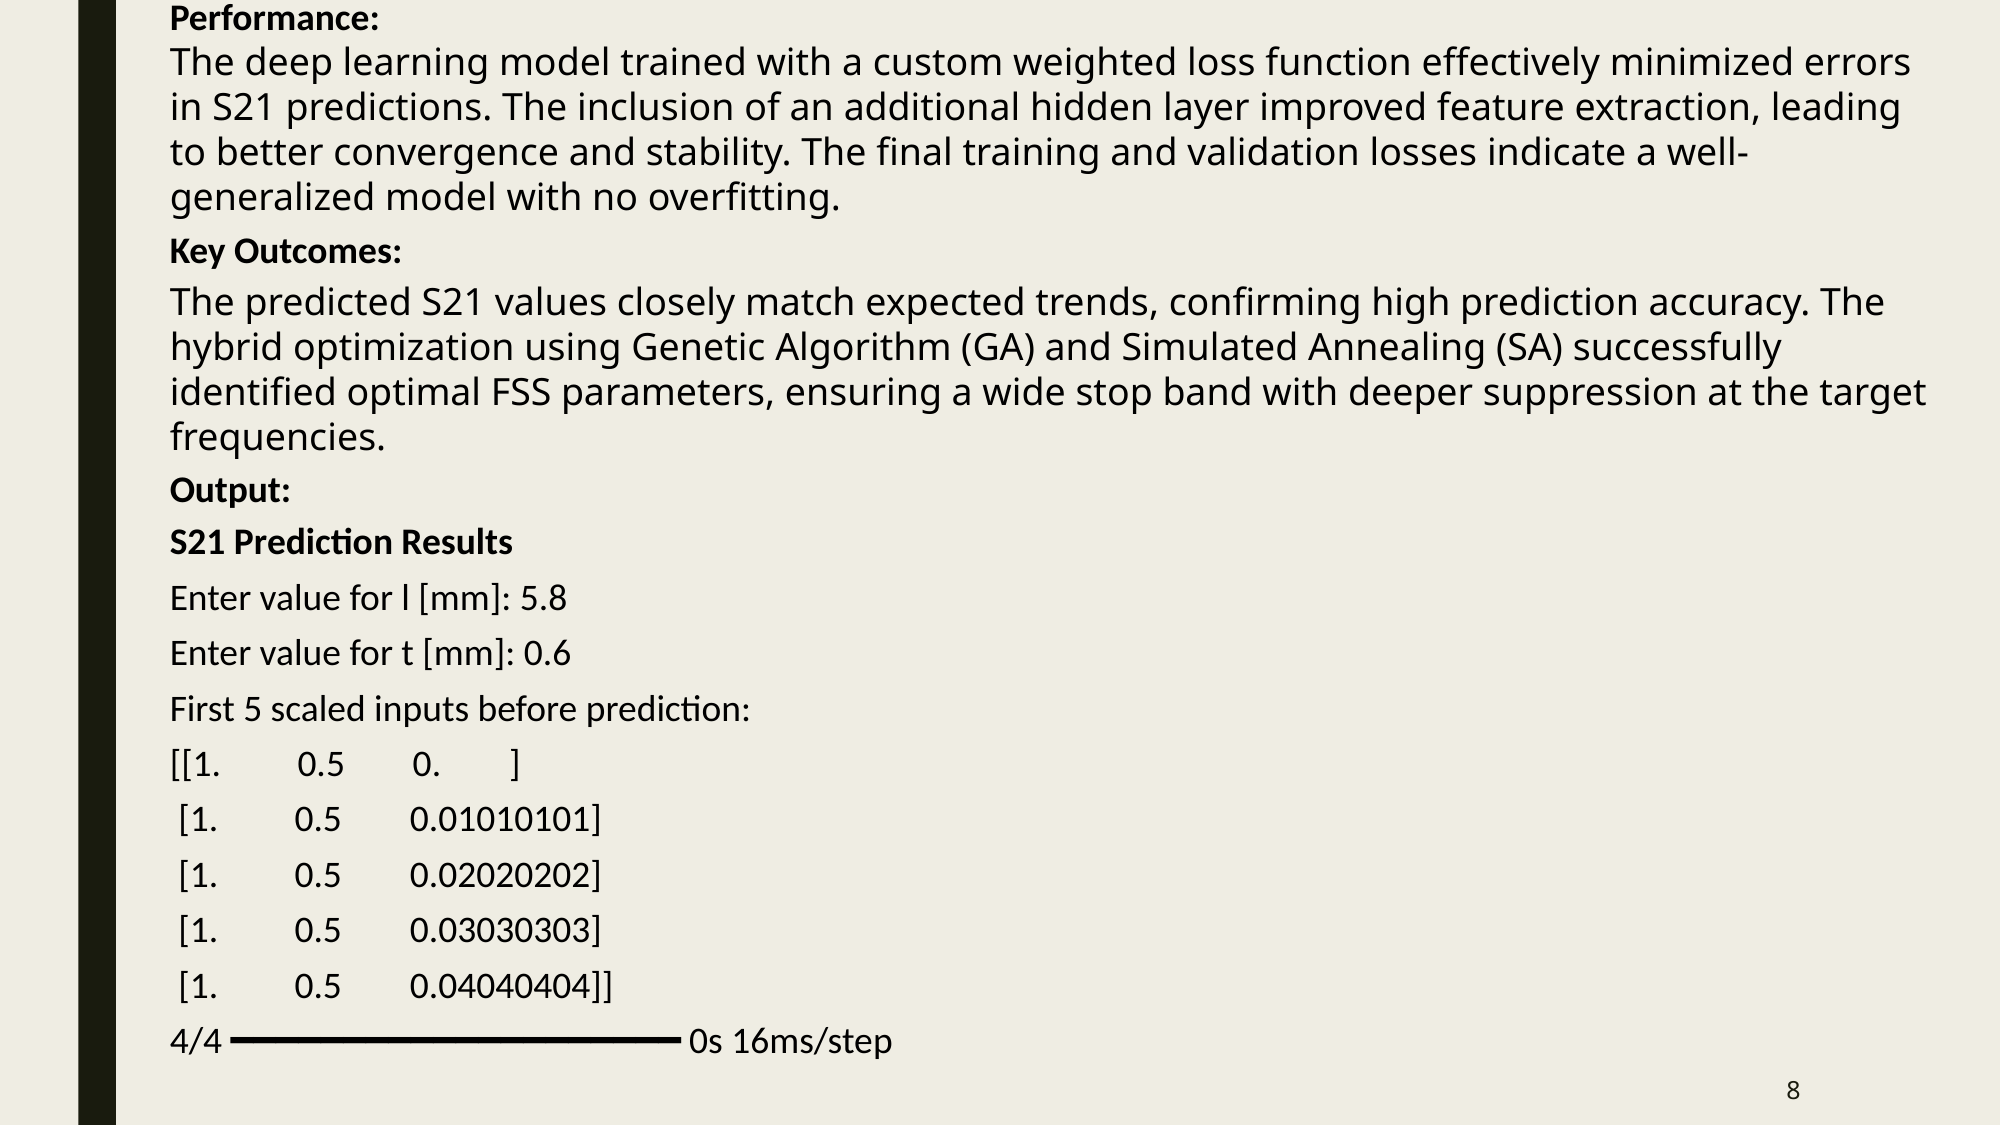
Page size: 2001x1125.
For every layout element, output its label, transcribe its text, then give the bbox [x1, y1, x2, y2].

slide_number 8 [1553, 1069, 1816, 1125]
text_box Performance: The deep learning model trained with a custom weighted loss function effectively minimized errors in S21 predictions. The inclusion of an additional hidden layer improved feature extraction, leading to better convergence and stability. The final training and validation losses indicate a well-generalized model with no overfitting. Key Outcomes: The predicted S21 values closely match expected trends, confirming high prediction accuracy. The hybrid optimization using Genetic Algorithm (GA) and Simulated Annealing (SA) successfully identified optimal FSS parameters, ensuring a wide stop band with deeper suppression at the target frequencies. Output: S21 Prediction Results Enter value for l [mm]: 5.8 Enter value for t [mm]: 0.6 First 5 scaled inputs before prediction: [[1. 0.5 0. ] [1. 0.5 0.01010101] [1. 0.5 0.02020202] [1. 0.5 0.03030303] [1. 0.5 0.04040404]] 4/4 ━━━━━━━━━━━━━━━━━━━━ 0s 16ms/step [154, 0, 1958, 1069]
